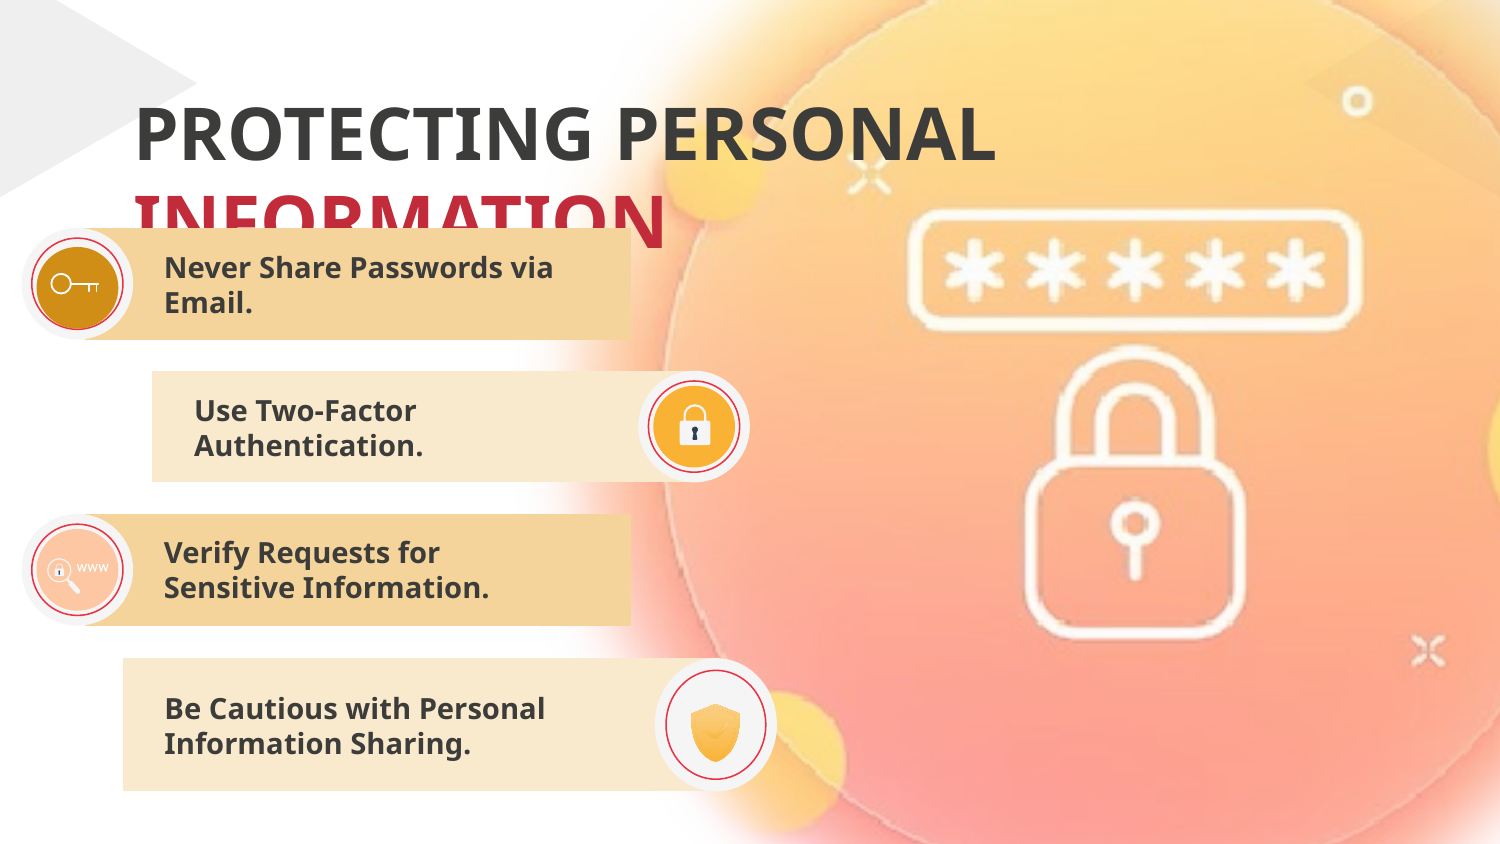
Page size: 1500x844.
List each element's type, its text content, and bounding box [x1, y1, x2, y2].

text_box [21, 513, 631, 627]
title PROTECTING PERSONAL INFORMATION [118, 72, 190, 167]
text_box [151, 370, 751, 483]
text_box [21, 227, 631, 341]
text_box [687, 703, 744, 763]
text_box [122, 657, 778, 792]
picture [196, 0, 1500, 844]
